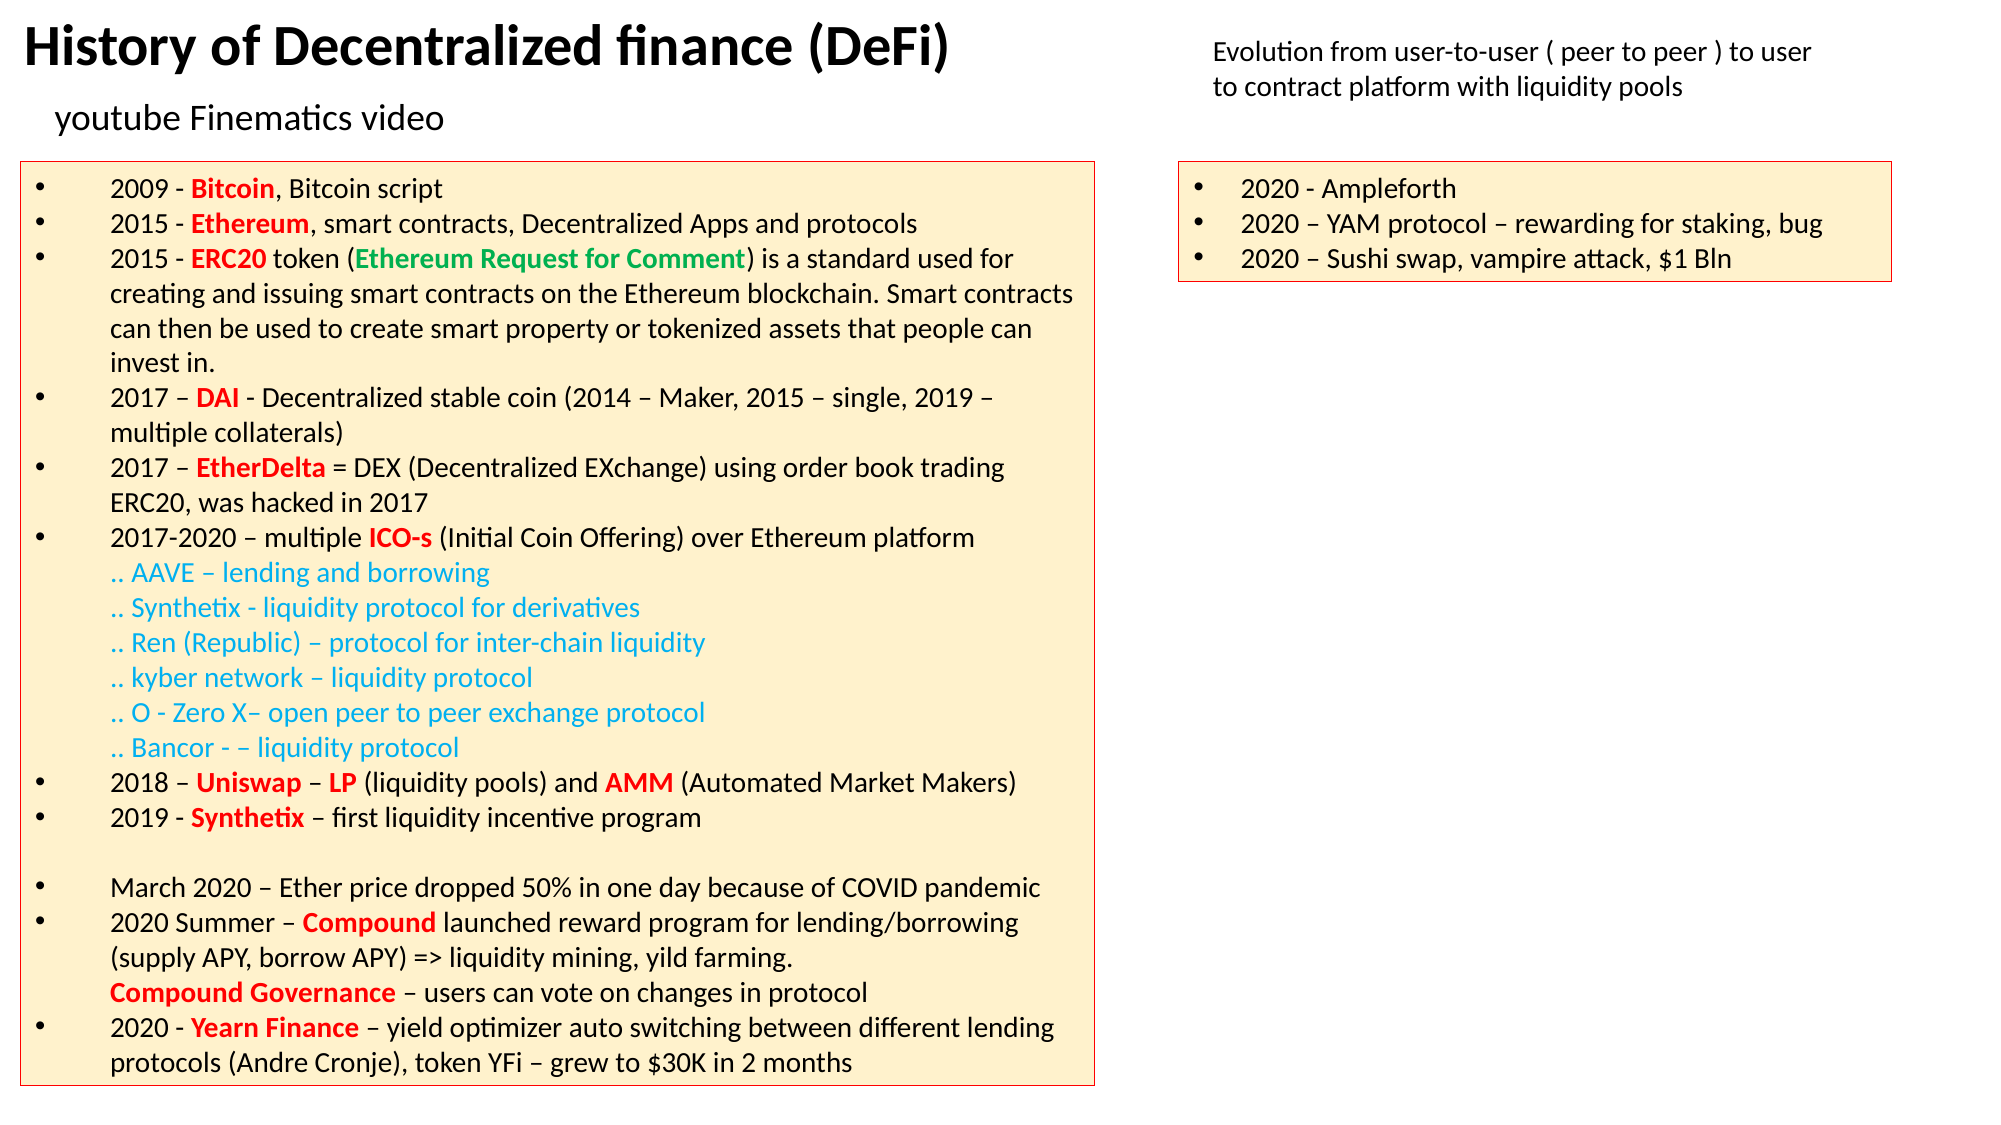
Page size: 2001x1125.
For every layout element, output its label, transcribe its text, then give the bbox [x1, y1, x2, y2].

text_box 2009 - Bitcoin, Bitcoin script 2015 - Ethereum, smart contracts, Decentralized Apps and protocols 2015 - ERC20 token (Ethereum Request for Comment) is a standard used for creating and issuing smart contracts on the Ethereum blockchain. Smart contracts can then be used to create smart property or tokenized assets that people can invest in. 2017 – DAI - Decentralized stable coin (2014 – Maker, 2015 – single, 2019 – multiple collaterals) 2017 – EtherDelta = DEX (Decentralized EXchange) using order book trading ERC20, was hacked in 2017 2017-2020 – multiple ICO-s (Initial Coin Offering) over Ethereum platform .. AAVE – lending and borrowing .. Synthetix - liquidity protocol for derivatives .. Ren (Republic) – protocol for inter-chain liquidity .. kyber network – liquidity protocol .. O - Zero X– open peer to peer exchange protocol .. Bancor - – liquidity protocol 2018 – Uniswap – LP (liquidity pools) and AMM (Automated Market Makers) 2019 - Synthetix – first liquidity incentive program March 2020 – Ether price dropped 50% in one day because of COVID pandemic 2020 Summer – Compound launched reward program for lending/borrowing (supply APY, borrow APY) => liquidity mining, yild farming. Compound Governance – users can vote on changes in protocol 2020 - Yearn Finance – yield optimizer auto switching between different lending protocols (Andre Cronje), token YFi – grew to $30K in 2 months [20, 161, 1095, 1086]
text_box 2020 - Ampleforth 2020 – YAM protocol – rewarding for staking, bug 2020 – Sushi swap, vampire attack, $1 Bln [1178, 161, 1892, 282]
text_box Evolution from user-to-user ( peer to peer ) to user to contract platform with liquidity pools [1198, 25, 1850, 110]
text_box youtube Finematics video [39, 85, 535, 146]
text_box History of Decentralized finance (DeFi) [9, 0, 1106, 85]
